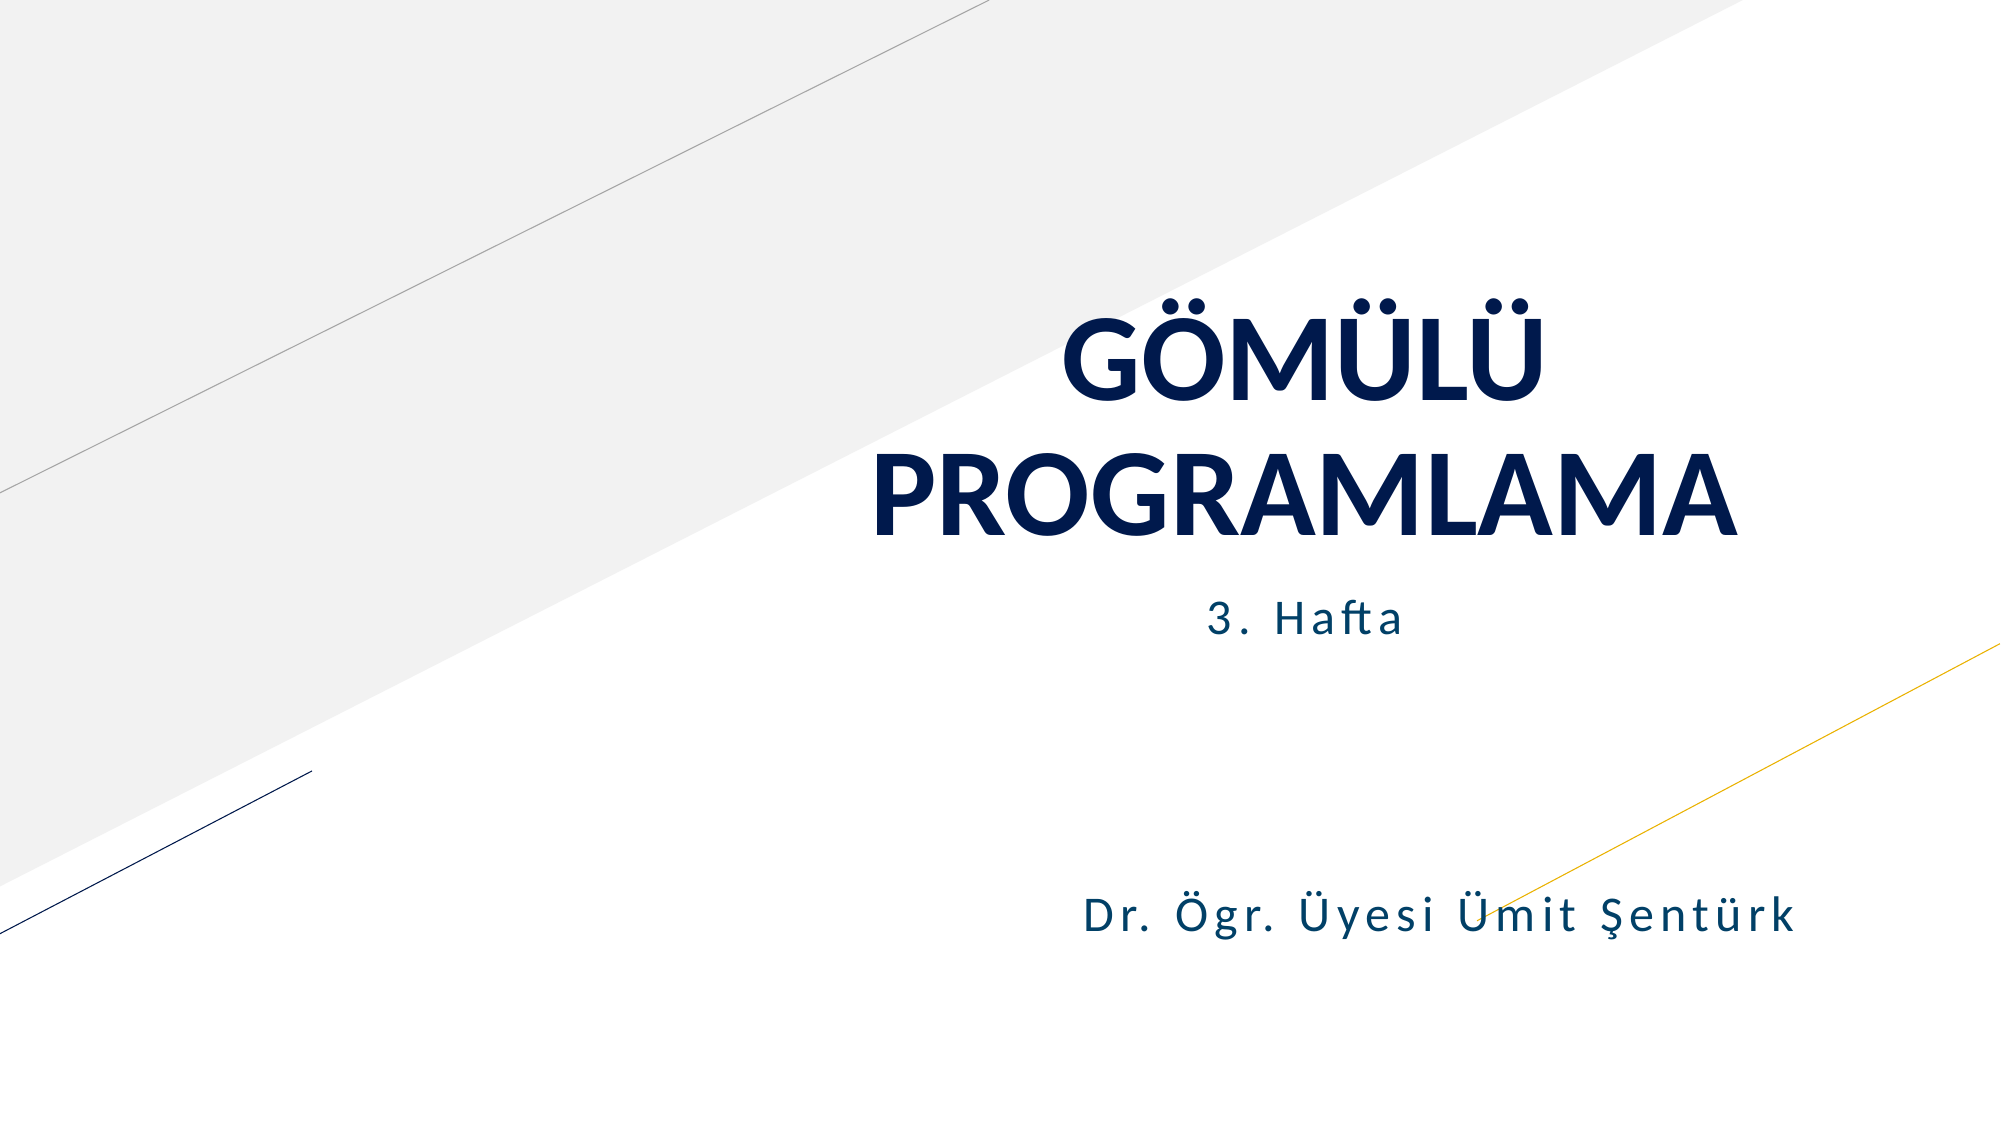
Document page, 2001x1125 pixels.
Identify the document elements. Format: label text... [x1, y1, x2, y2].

title GÖMÜLÜ PROGRAMLAMA [702, 122, 1907, 563]
subtitle Dr. Ögr. Üyesi Ümit Şentürk [1068, 874, 1865, 1081]
text_box 3. Hafta [906, 584, 1703, 791]
